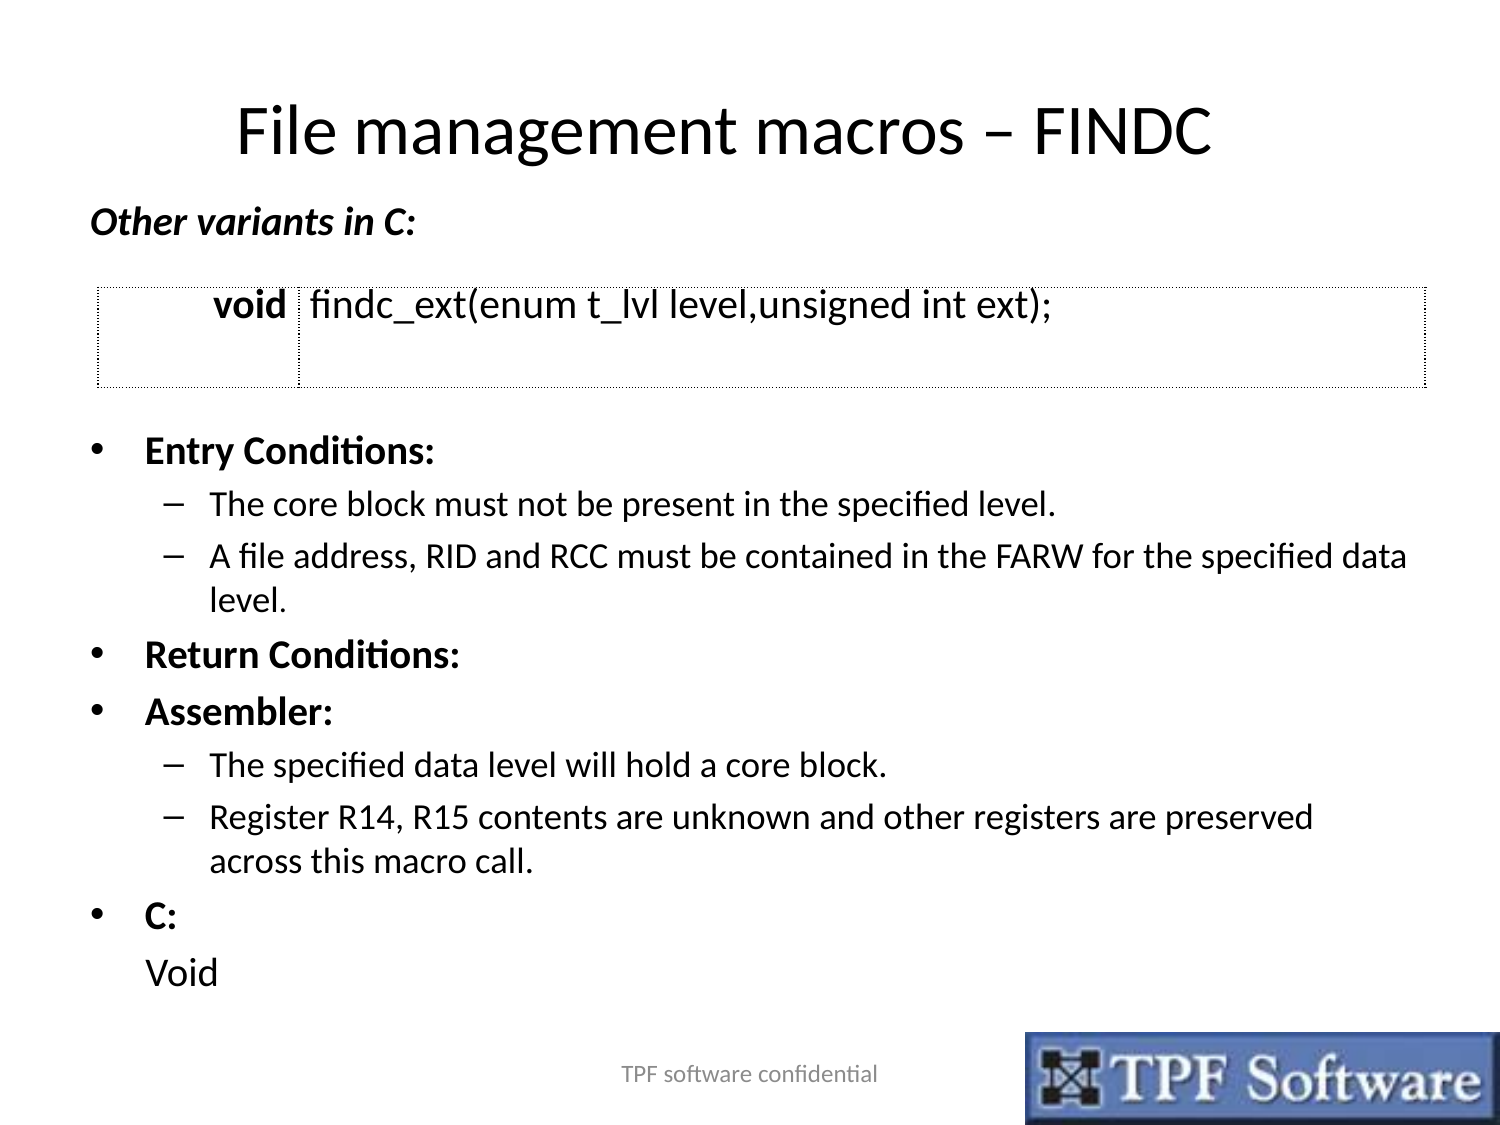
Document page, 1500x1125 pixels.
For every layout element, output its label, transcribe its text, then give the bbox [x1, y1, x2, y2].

picture [1024, 1032, 1500, 1125]
footer TPF software confidential [512, 1042, 988, 1103]
table_header void [98, 287, 299, 387]
title File management macros – FINDC [50, 75, 1400, 263]
table_header findc_ext(enum t_lvl level,unsigned int ext); [299, 287, 1425, 387]
list Other variants in C: Entry Conditions: The core block must not be present in the specified level. A file address, RID and RCC must be contained in the FARW for the specified data level. Return Conditions: Assembler: The specified data level will hold a core block. Register R14, R15 contents are unknown and other registers are preserved across this macro call. C: Void [75, 187, 1425, 1005]
